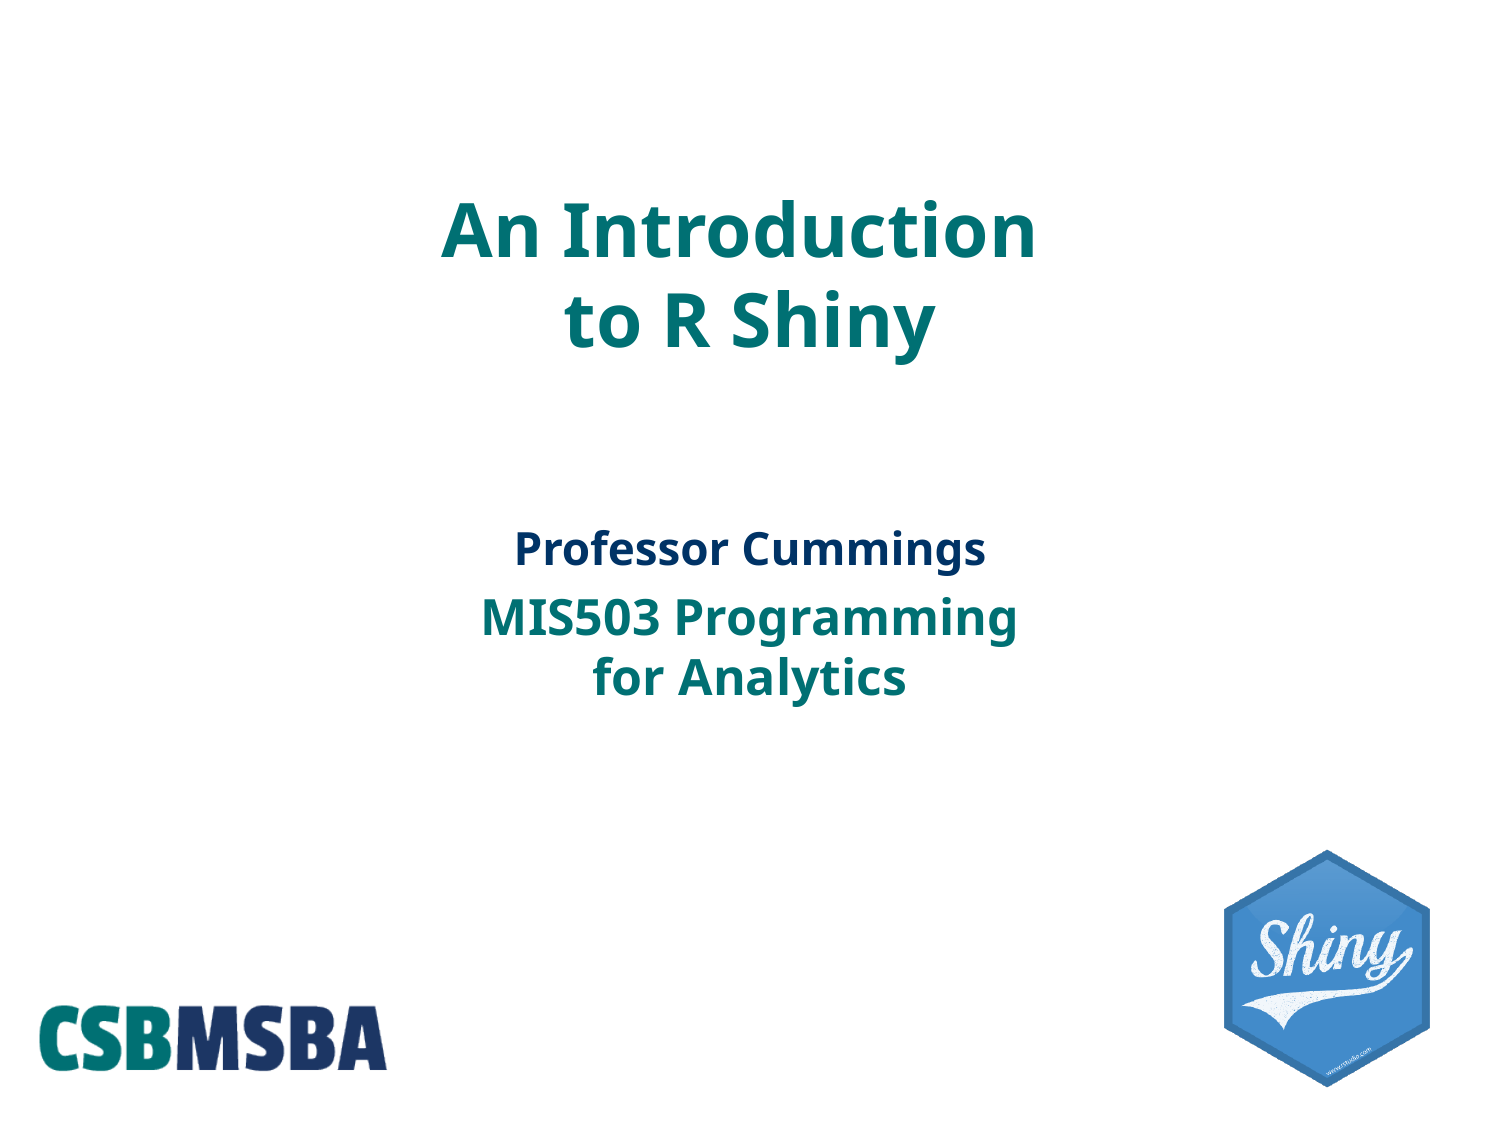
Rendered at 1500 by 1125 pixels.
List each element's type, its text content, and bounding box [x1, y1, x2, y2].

text_box An Introduction to R Shiny [309, 174, 1191, 370]
picture [1224, 849, 1431, 1088]
picture [37, 987, 388, 1091]
subtitle Professor Cummings MIS503 Programming for Analytics [425, 512, 1075, 675]
